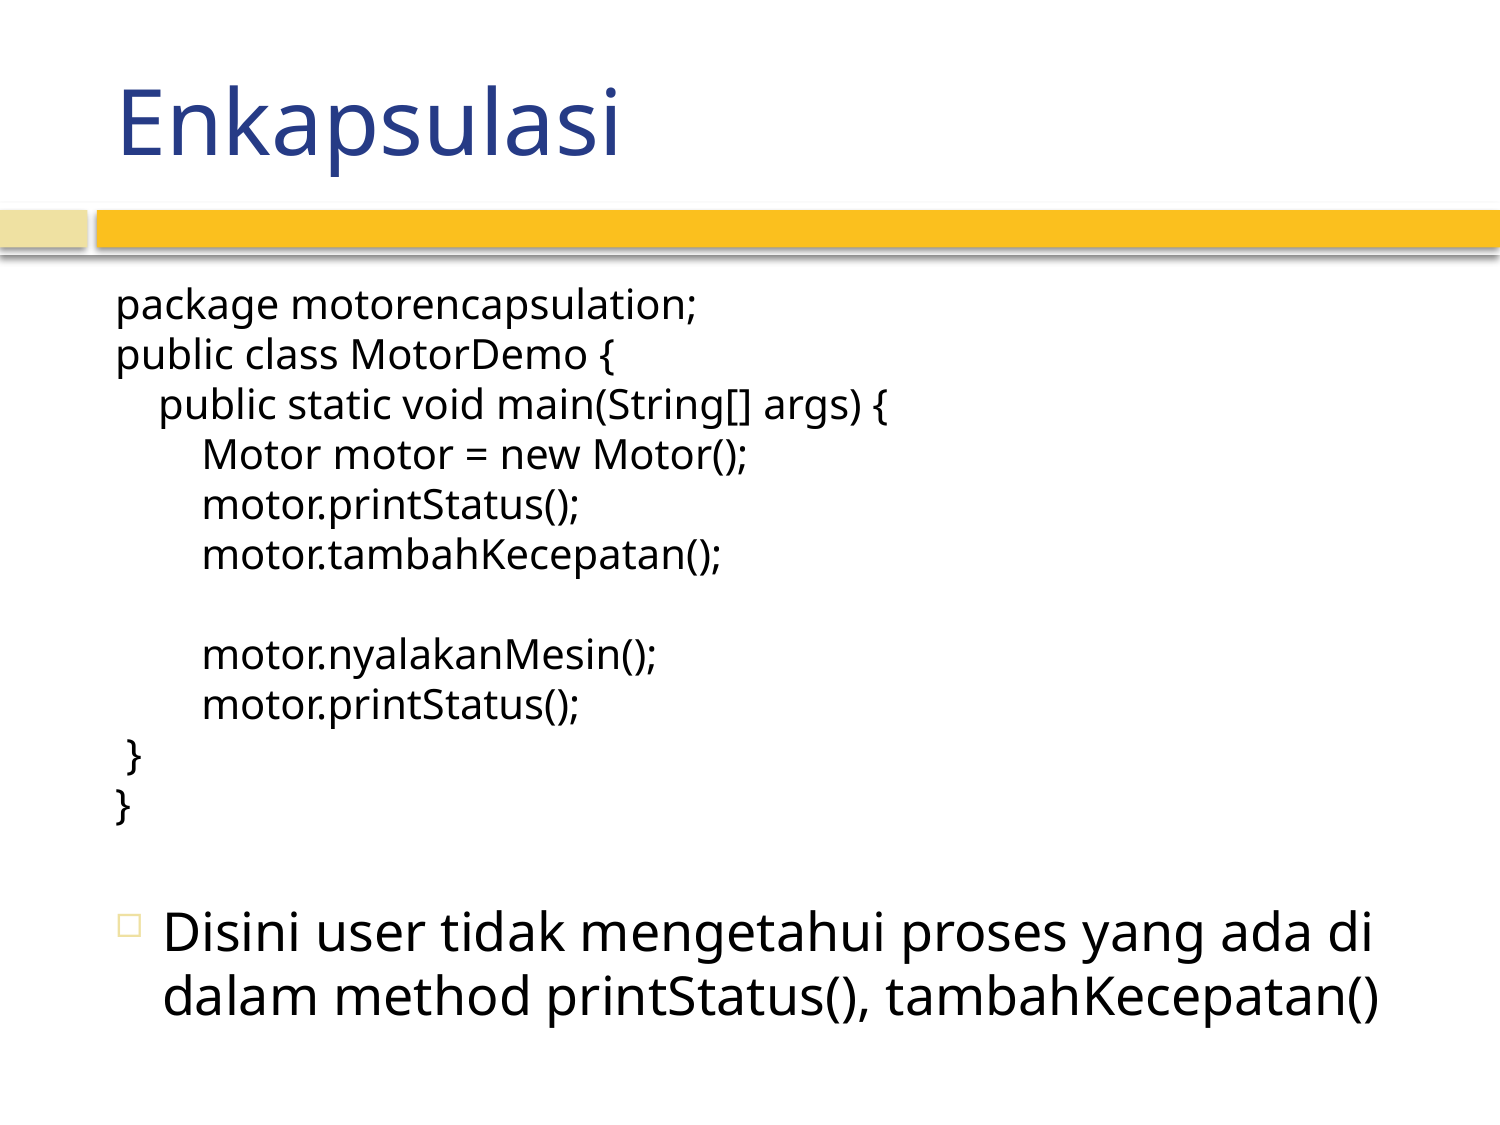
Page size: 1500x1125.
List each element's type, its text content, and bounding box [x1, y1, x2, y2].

text_box package motorencapsulation; public class MotorDemo { public static void main(String[] args) { Motor motor = new Motor(); motor.printStatus(); motor.tambahKecepatan(); motor.nyalakanMesin(); motor.printStatus(); } } [100, 270, 1385, 836]
list Disini user tidak mengetahui proses yang ada di dalam method printStatus(), tambahKecepatan() [100, 889, 1438, 1049]
title Enkapsulasi [100, 37, 1438, 200]
